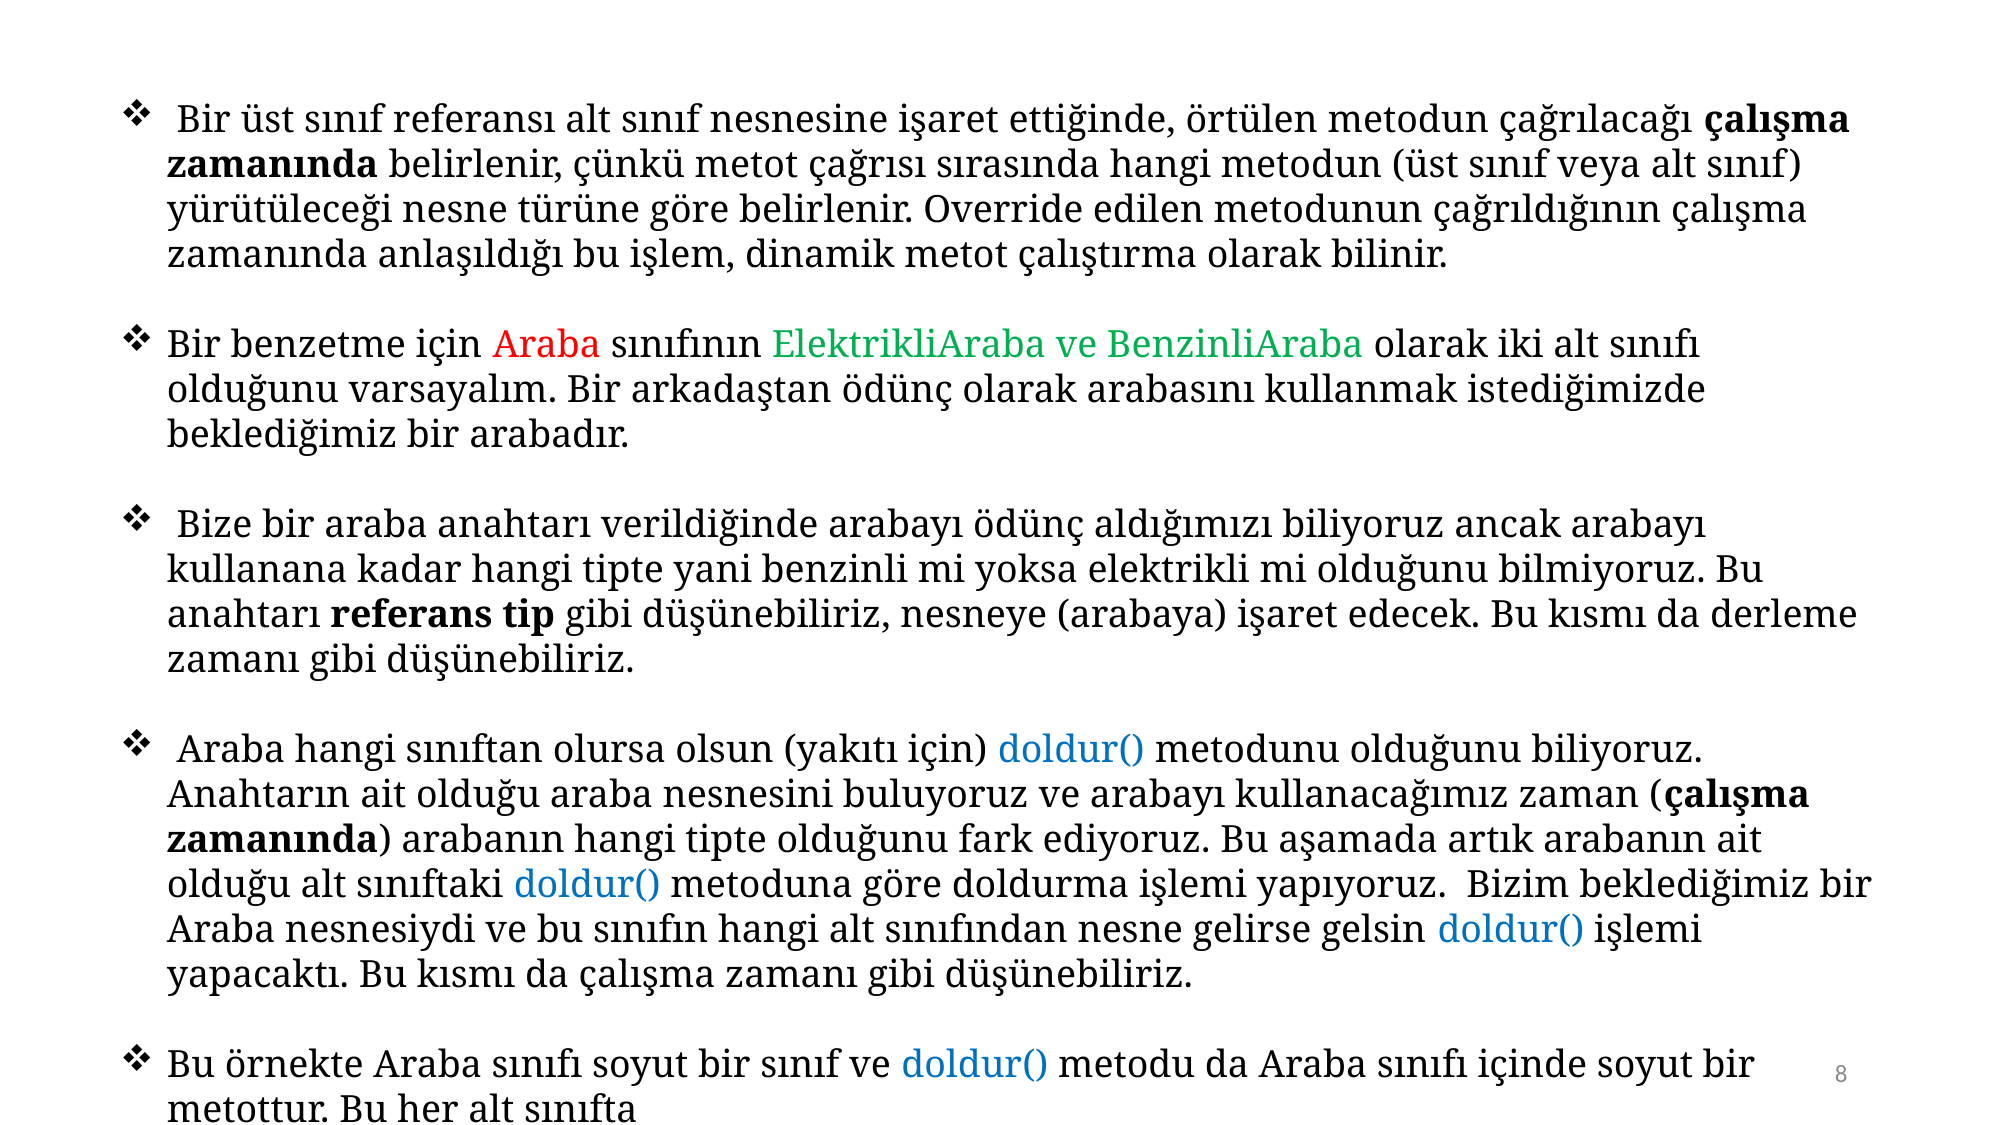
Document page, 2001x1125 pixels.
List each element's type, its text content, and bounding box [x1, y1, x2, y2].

text_box Bir üst sınıf referansı alt sınıf nesnesine işaret ettiğinde, örtülen metodun çağrılacağı çalışma zamanında belirlenir, çünkü metot çağrısı sırasında hangi metodun (üst sınıf veya alt sınıf) yürütüleceği nesne türüne göre belirlenir. Override edilen metodunun çağrıldığının çalışma zamanında anlaşıldığı bu işlem, dinamik metot çalıştırma olarak bilinir. Bir benzetme için Araba sınıfının ElektrikliAraba ve BenzinliAraba olarak iki alt sınıfı olduğunu varsayalım. Bir arkadaştan ödünç olarak arabasını kullanmak istediğimizde beklediğimiz bir arabadır. Bize bir araba anahtarı verildiğinde arabayı ödünç aldığımızı biliyoruz ancak arabayı kullanana kadar hangi tipte yani benzinli mi yoksa elektrikli mi olduğunu bilmiyoruz. Bu anahtarı referans tip gibi düşünebiliriz, nesneye (arabaya) işaret edecek. Bu kısmı da derleme zamanı gibi düşünebiliriz. Araba hangi sınıftan olursa olsun (yakıtı için) doldur() metodunu olduğunu biliyoruz. Anahtarın ait olduğu araba nesnesini buluyoruz ve arabayı kullanacağımız zaman (çalışma zamanında) arabanın hangi tipte olduğunu fark ediyoruz. Bu aşamada artık arabanın ait olduğu alt sınıftaki doldur() metoduna göre doldurma işlemi yapıyoruz. Bizim beklediğimiz bir Araba nesnesiydi ve bu sınıfın hangi alt sınıfından nesne gelirse gelsin doldur() işlemi yapacaktı. Bu kısmı da çalışma zamanı gibi düşünebiliriz. Bu örnekte Araba sınıfı soyut bir sınıf ve doldur() metodu da Araba sınıfı içinde soyut bir metottur. Bu her alt sınıfta elektrikli veya benzinli kendine has bir doldur() metodu tanımlanmasını zorunlu kılar. Soyut olmayan bir sınıf için de örnek verebilirdik. [105, 87, 1894, 1125]
